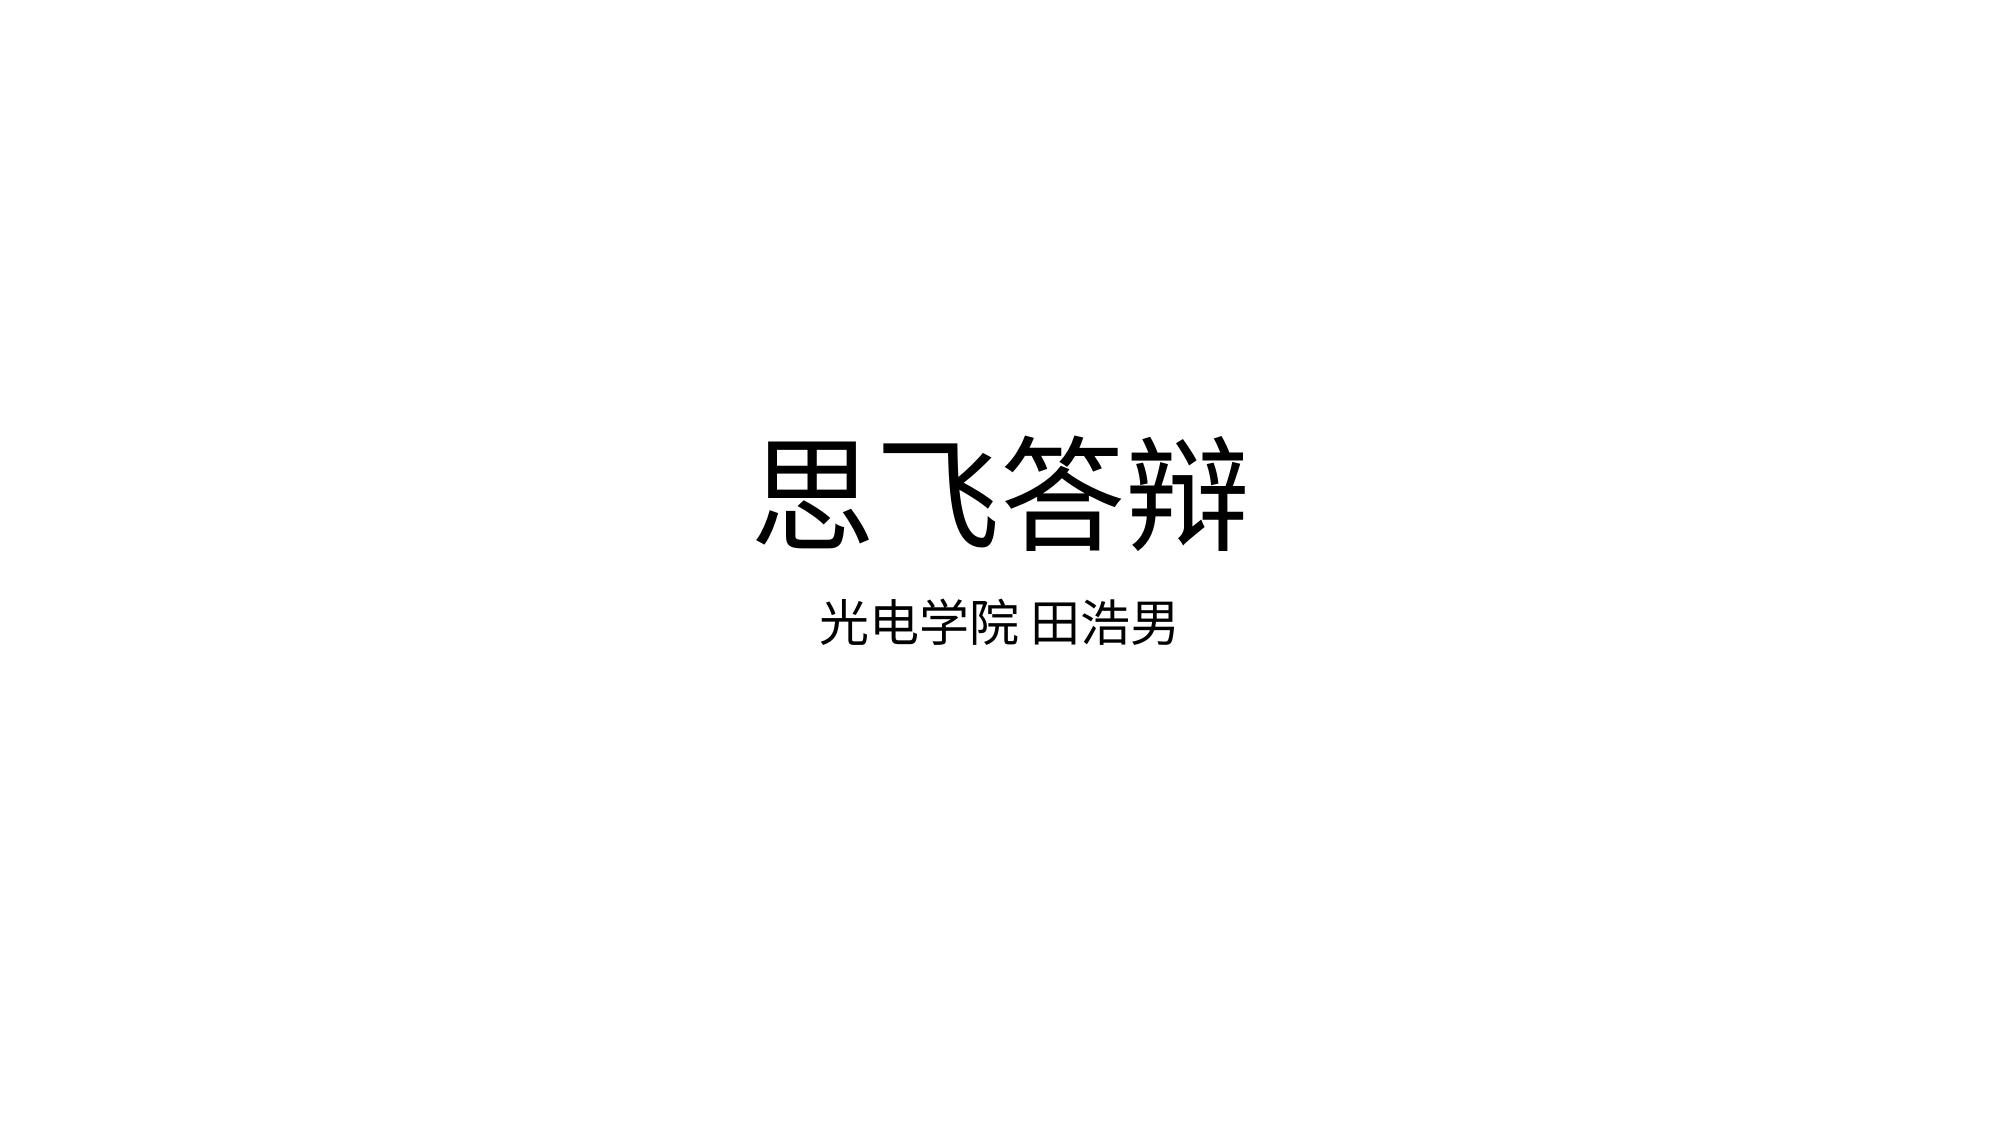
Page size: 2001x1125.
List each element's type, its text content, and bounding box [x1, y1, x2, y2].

subtitle 光电学院 田浩男 [249, 590, 1750, 863]
title 思飞答辩 [249, 184, 1750, 576]
